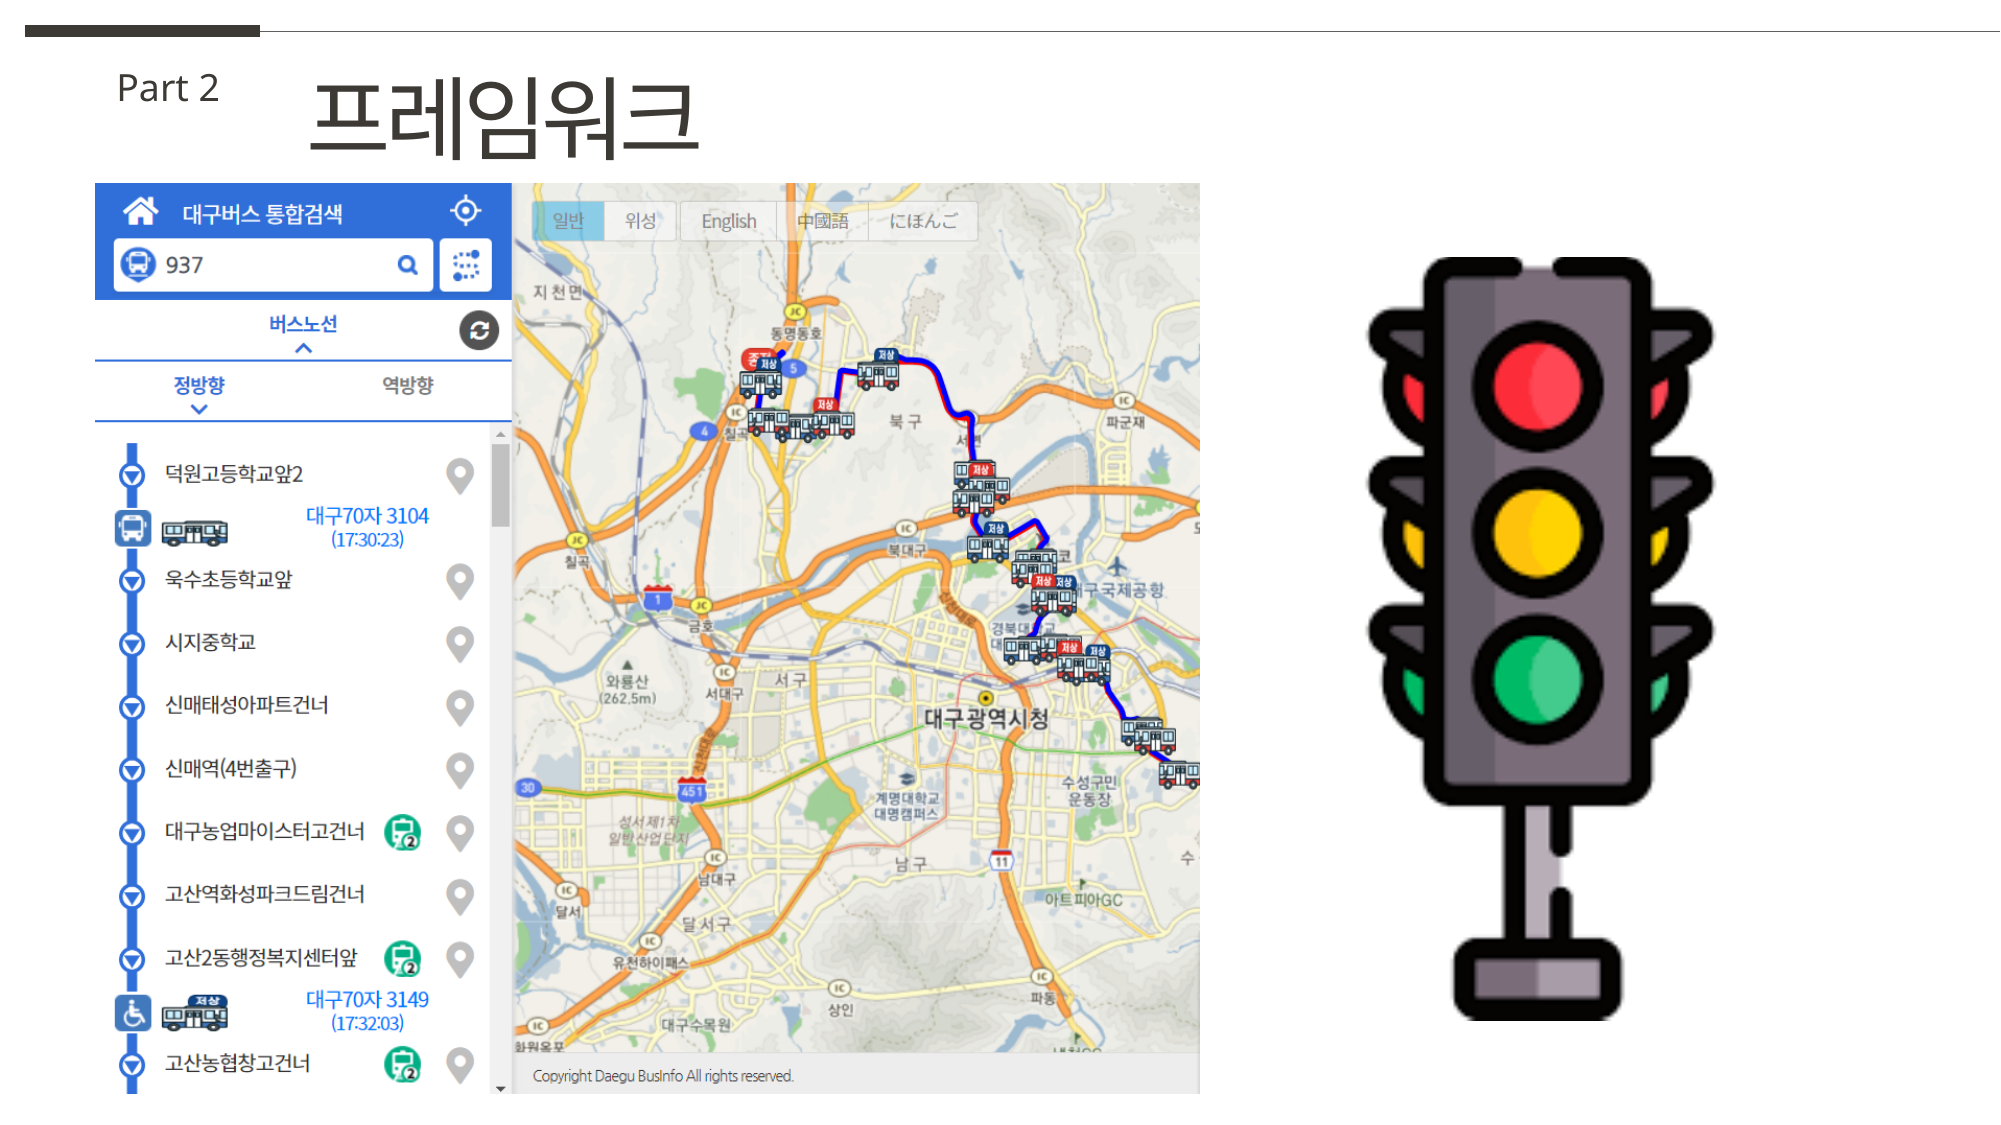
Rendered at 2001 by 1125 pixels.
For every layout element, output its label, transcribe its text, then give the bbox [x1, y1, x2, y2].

text_box 프레임워크 [292, 54, 720, 179]
picture [95, 183, 1924, 1094]
text_box Part 2 [101, 56, 236, 117]
